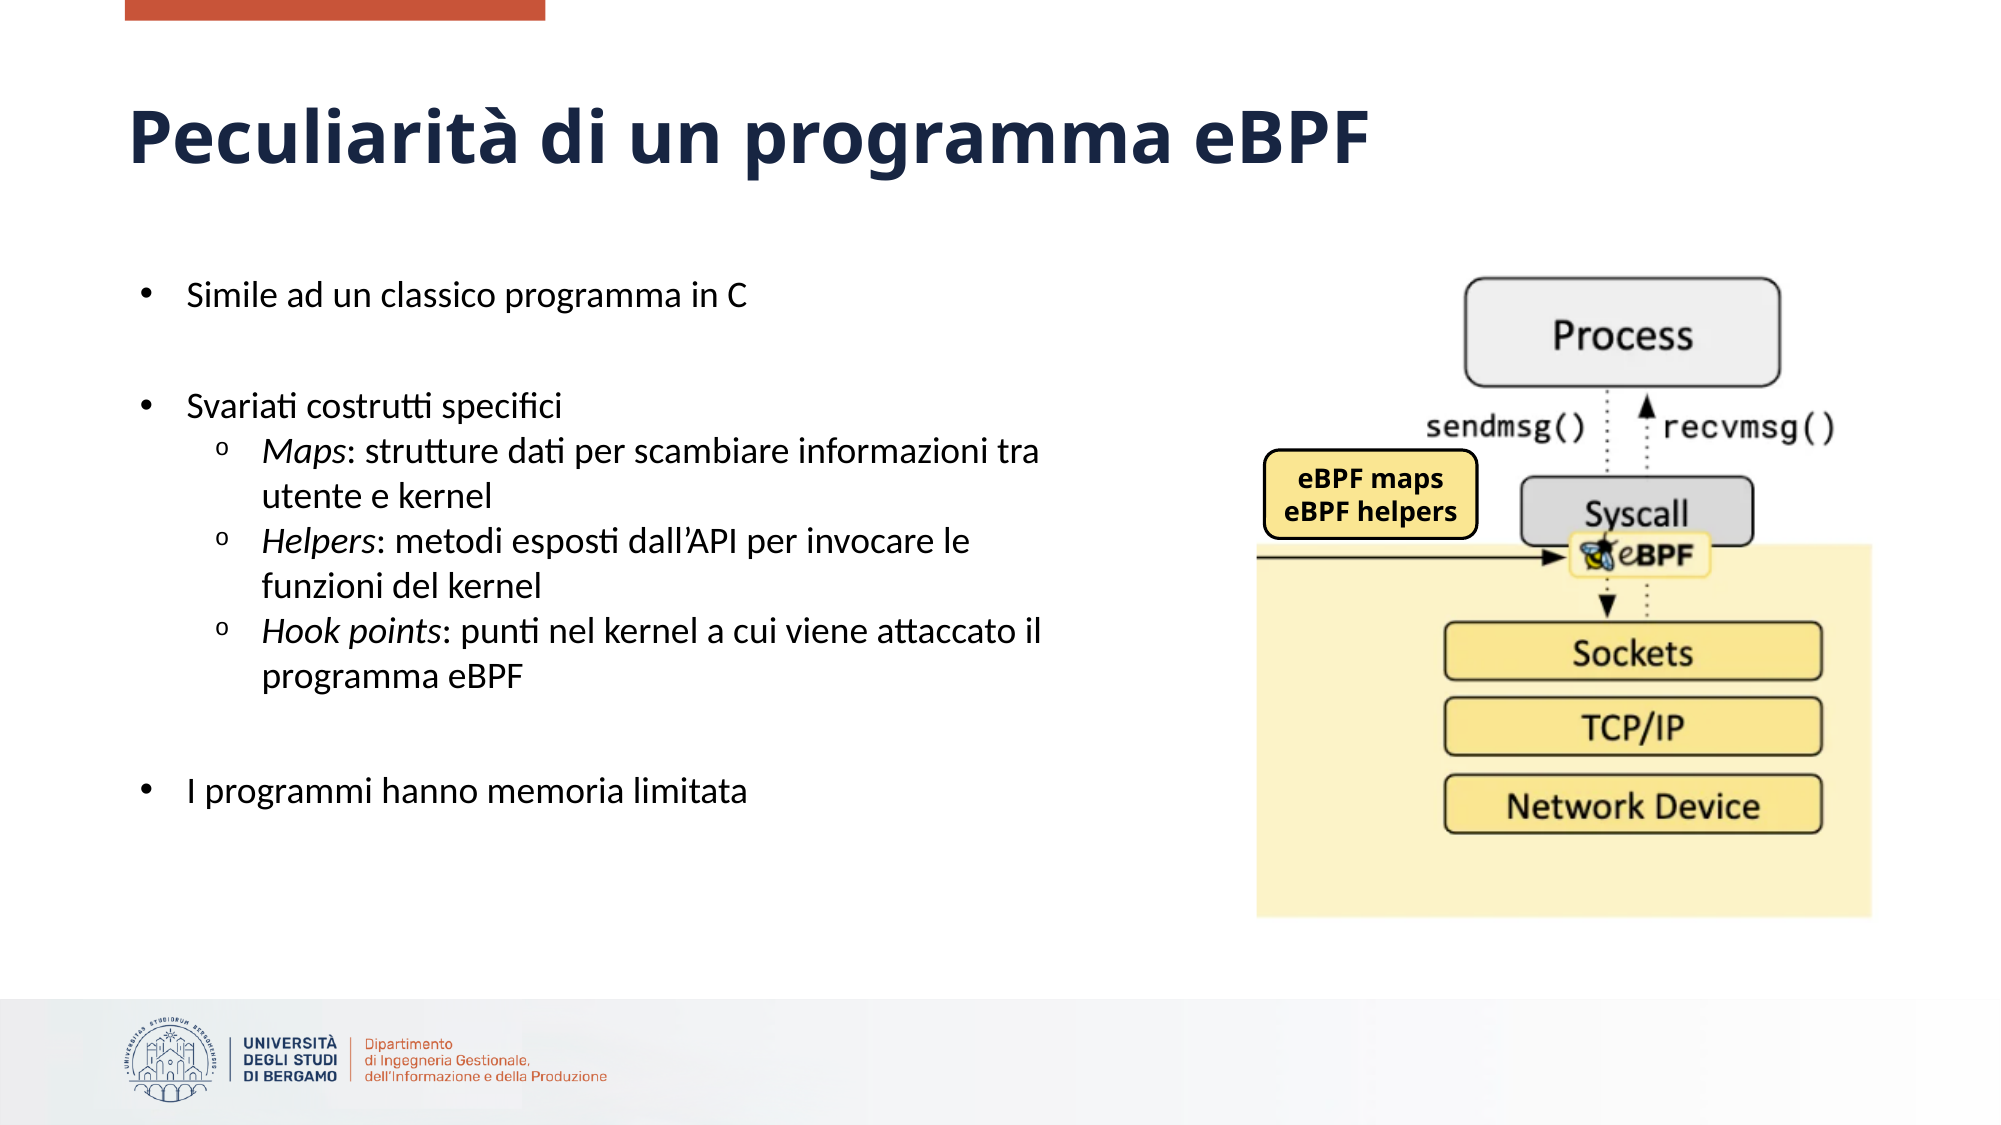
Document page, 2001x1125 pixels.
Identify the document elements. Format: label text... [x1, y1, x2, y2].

text_box I programmi hanno memoria limitata [125, 758, 1098, 819]
title Peculiarità di un programma eBPF [125, 88, 1810, 279]
text_box Svariati costrutti specifici Maps: strutture dati per scambiare informazioni tra utente e kernel Helpers: metodi esposti dall’API per invocare le funzioni del kernel Hook points: punti nel kernel a cui viene attaccato il programma eBPF [125, 374, 1098, 749]
text_box Simile ad un classico programma in C [125, 262, 1098, 368]
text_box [1256, 262, 1879, 923]
picture [0, 999, 2000, 1125]
